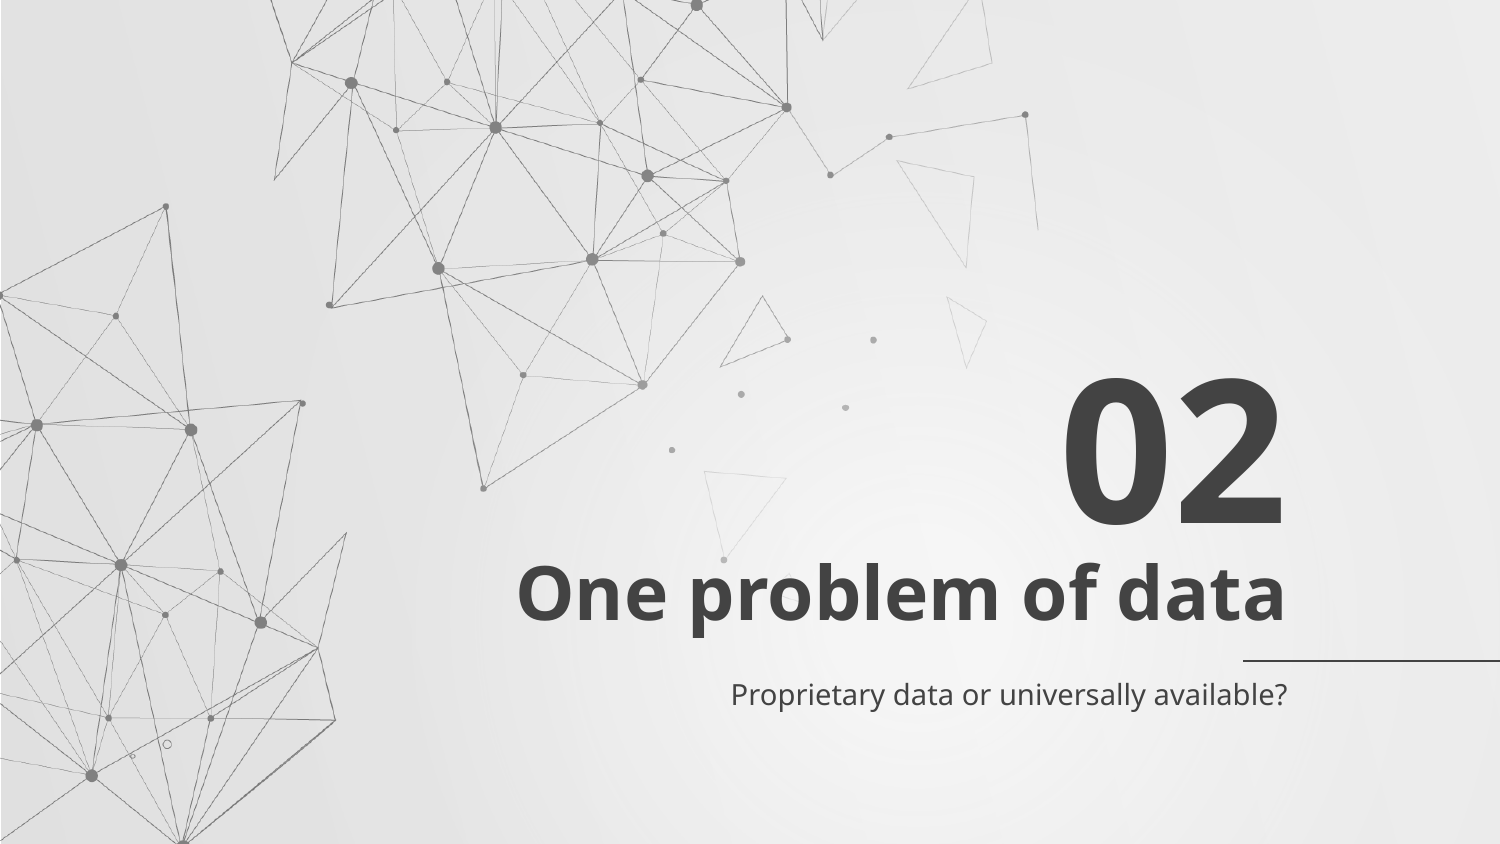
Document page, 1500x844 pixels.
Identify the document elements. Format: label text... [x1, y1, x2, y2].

picture [0, 0, 1500, 844]
title One problem of data [450, 432, 1304, 748]
subtitle Proprietary data or universally available? [609, 661, 1303, 750]
title 02 [814, 381, 1304, 505]
